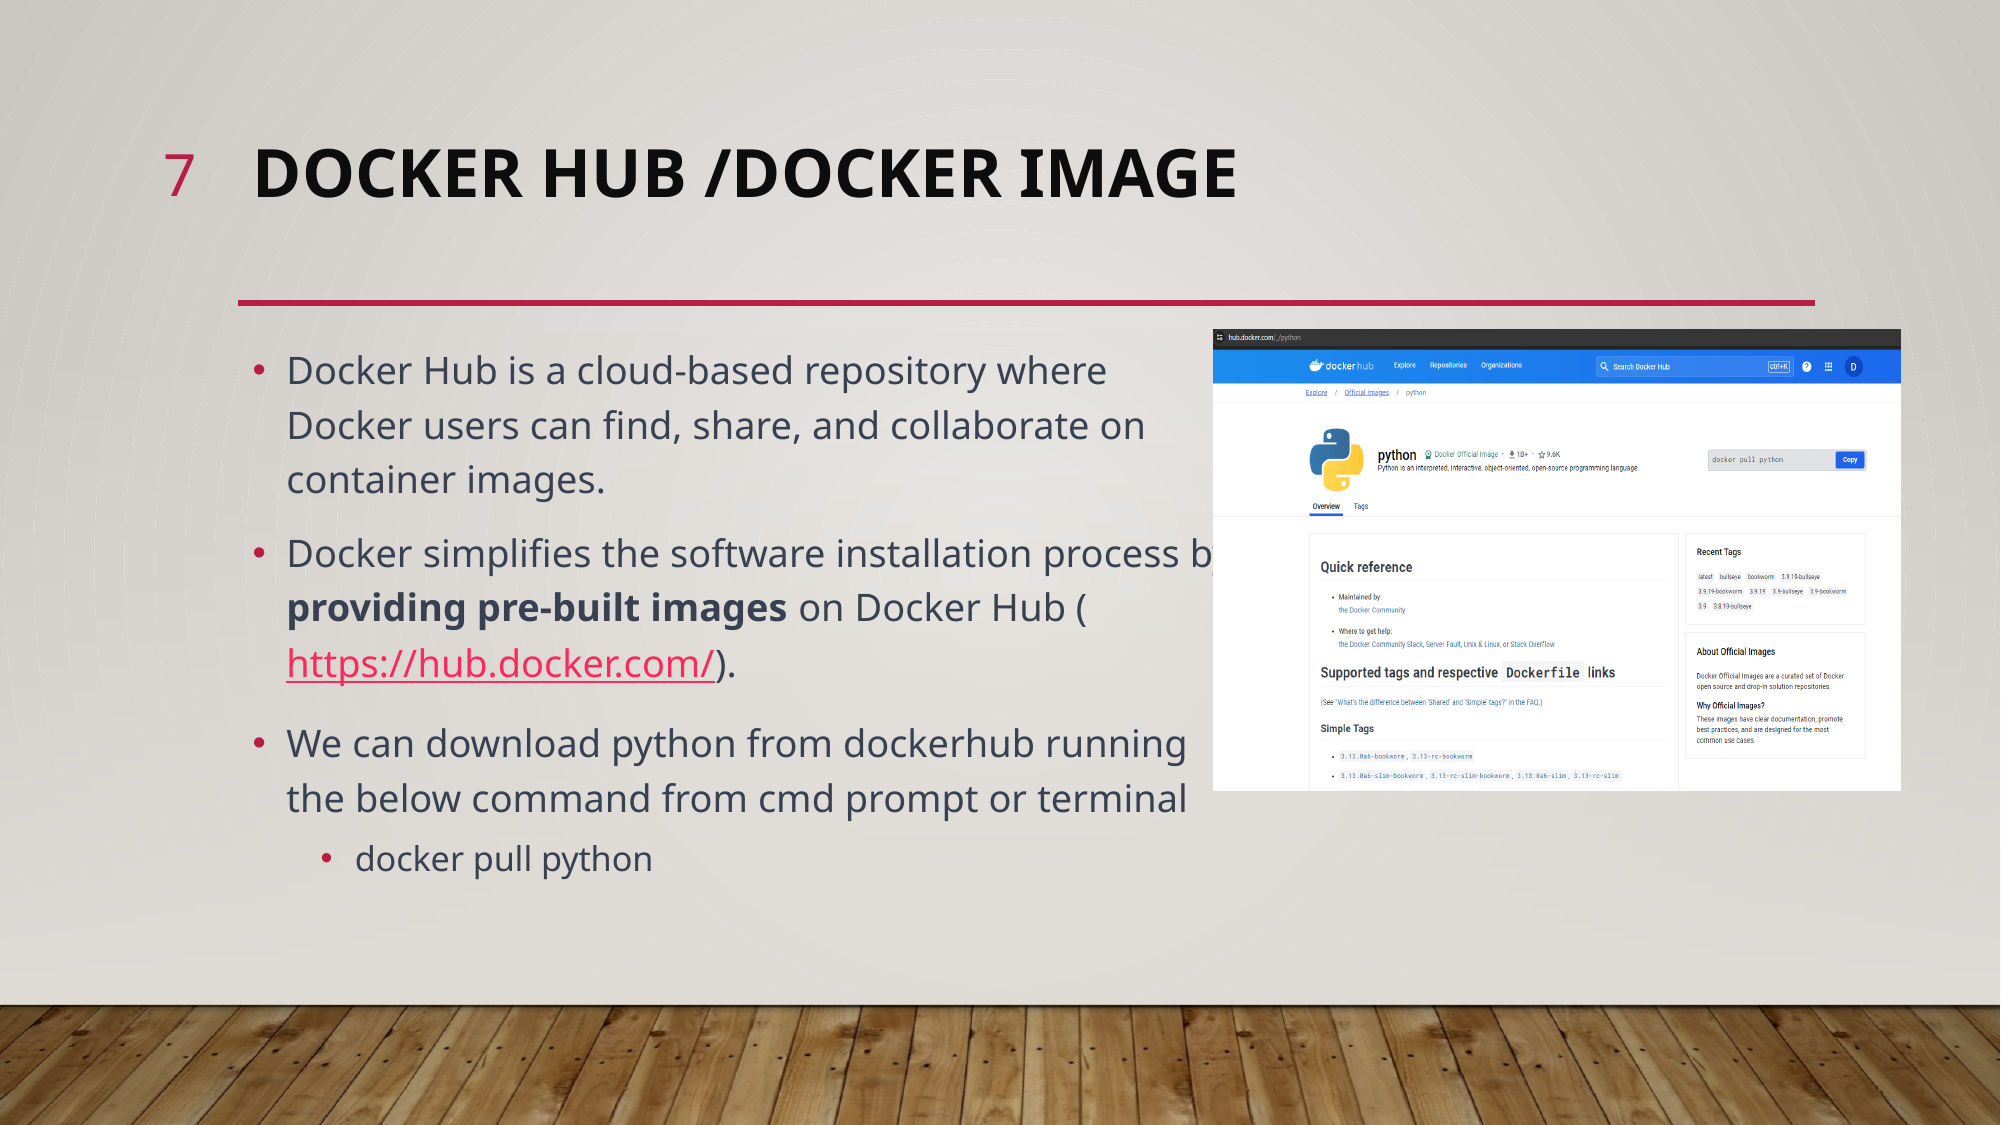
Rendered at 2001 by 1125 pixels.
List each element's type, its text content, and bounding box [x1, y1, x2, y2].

picture [0, 1005, 2000, 1125]
list Docker Hub is a cloud-based repository where Docker users can find, share, and collaborate on container images. Docker simplifies the software installation process by providing pre-built images on Docker Hub (https://hub.docker.com/). We can download python from dockerhub running the below command from cmd prompt or terminal docker pull python [237, 329, 1260, 896]
slide_number 7 [78, 131, 212, 214]
title Docker hub /DOCKER IMAGE [237, 132, 1814, 306]
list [1213, 329, 1901, 792]
